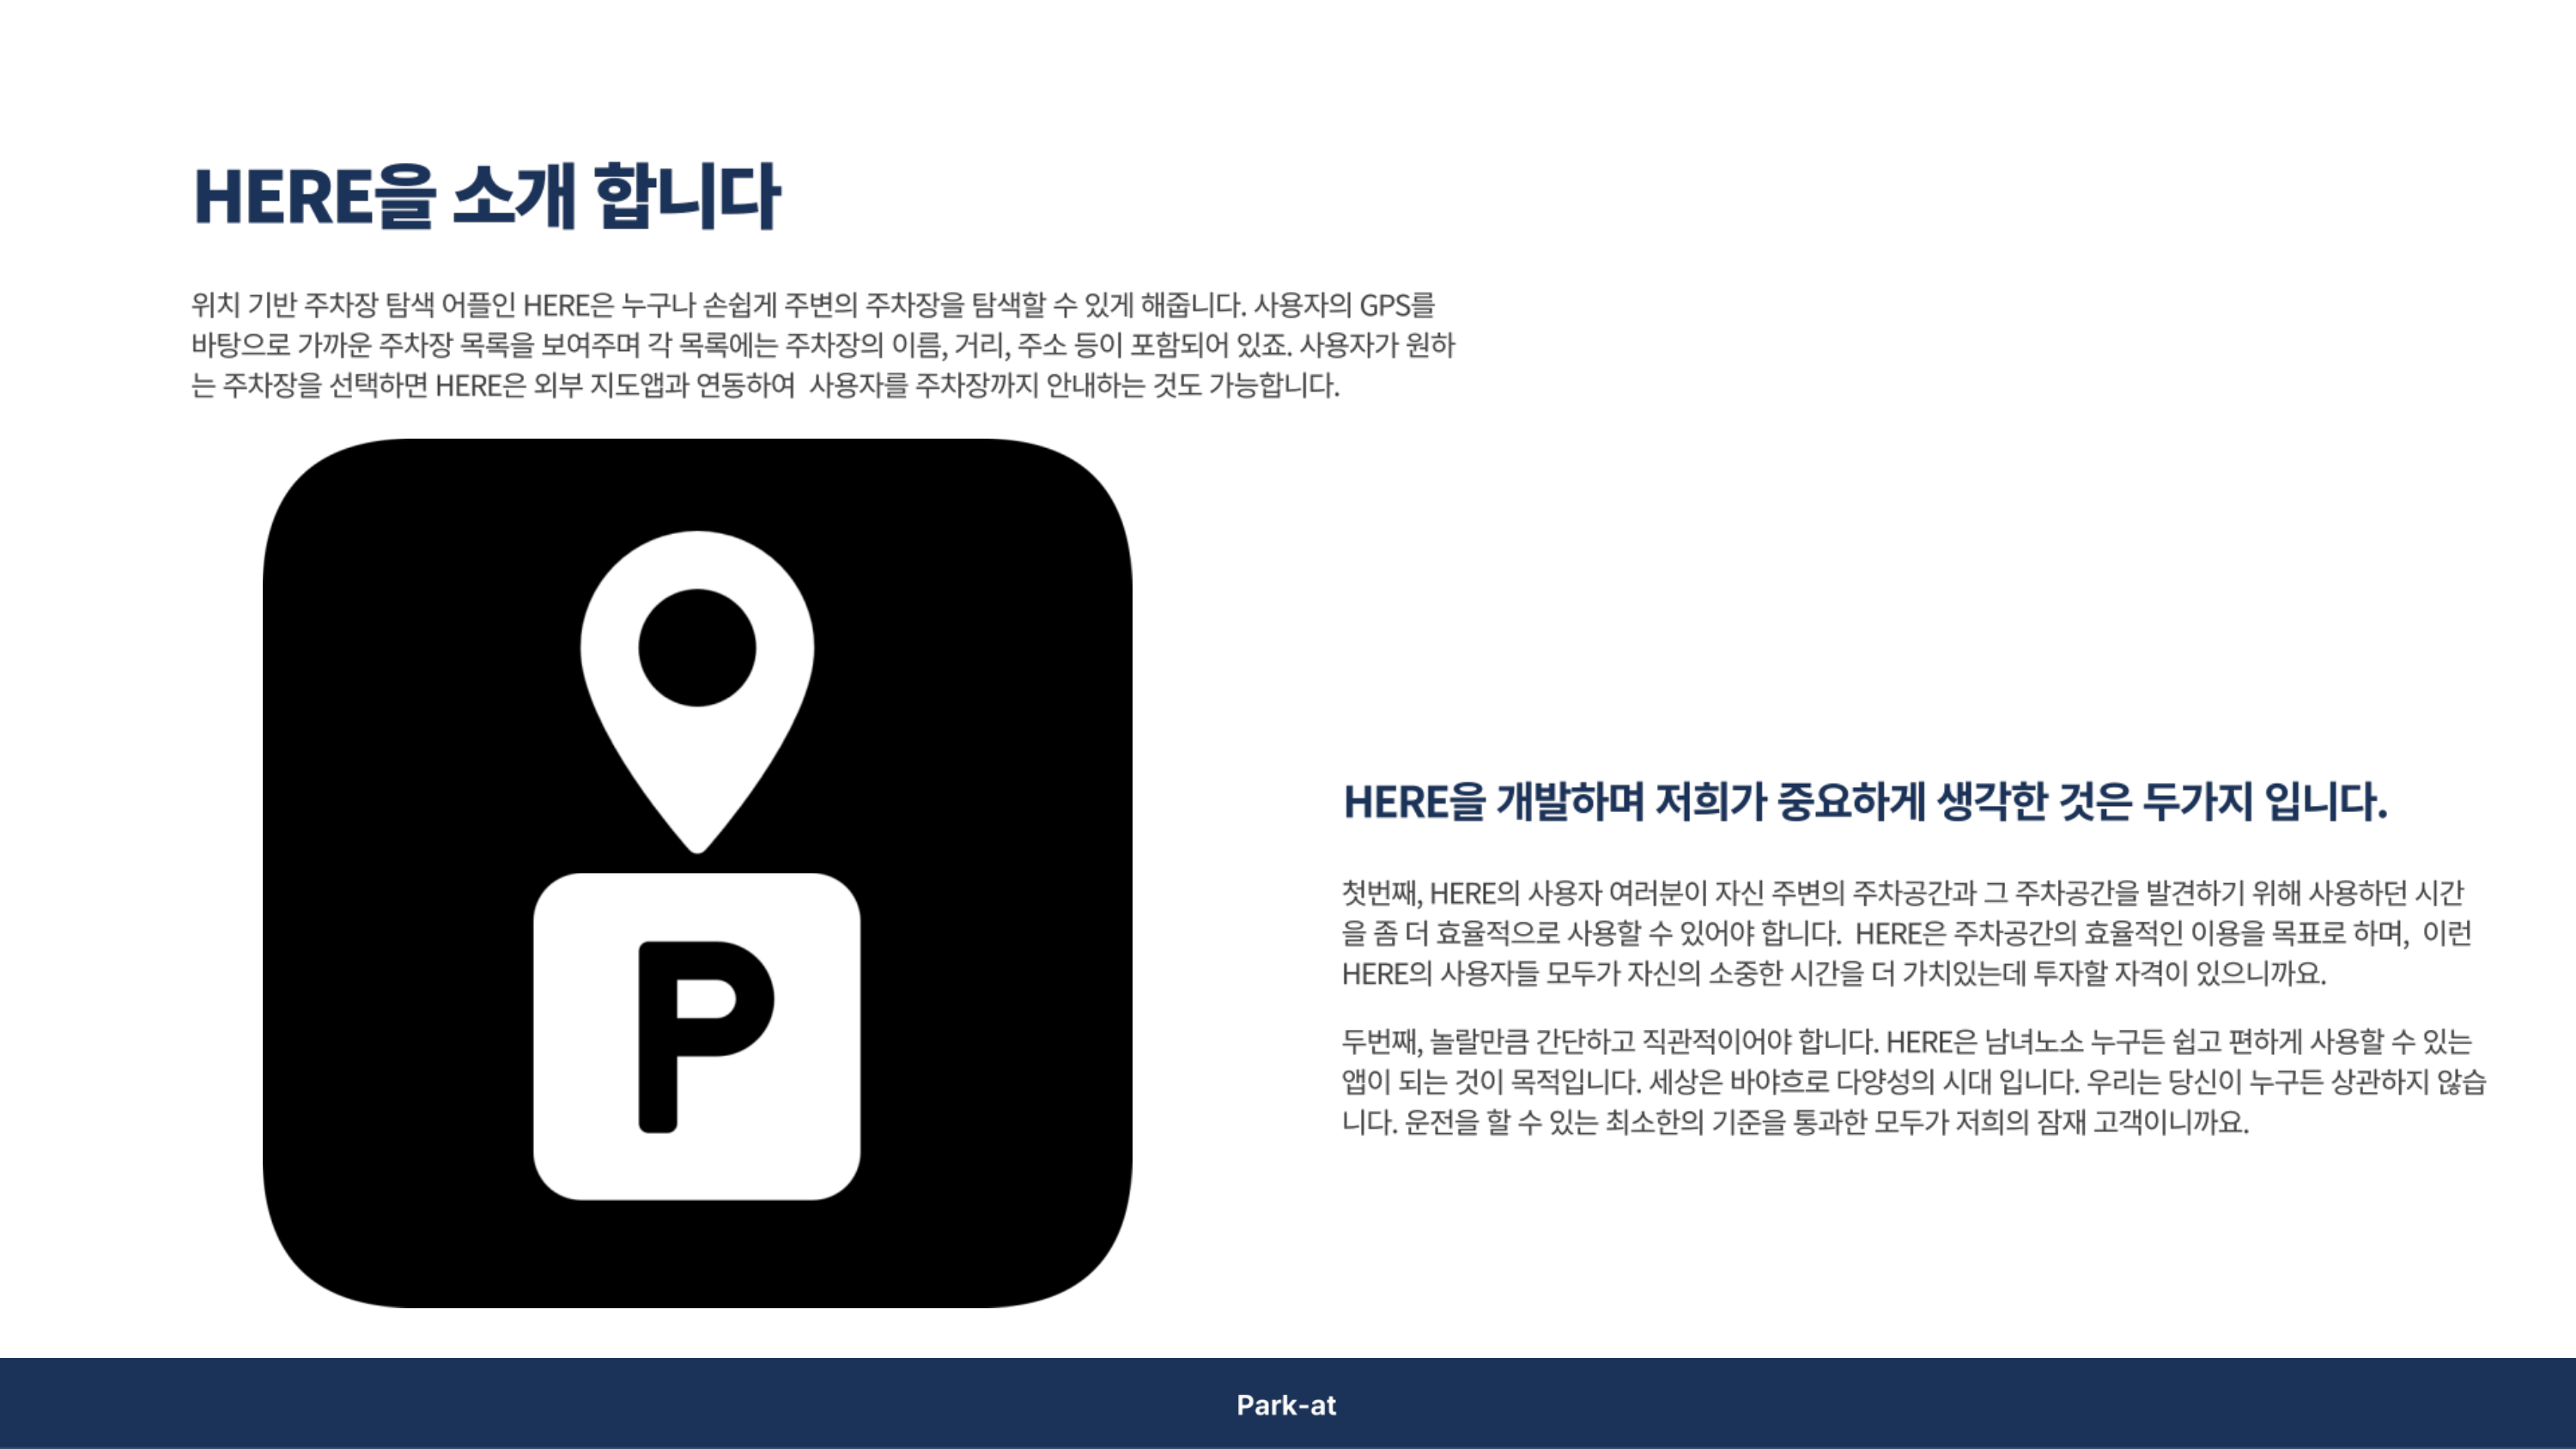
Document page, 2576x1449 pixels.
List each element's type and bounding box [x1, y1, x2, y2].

picture [166, 119, 1482, 431]
picture [1326, 755, 2513, 1168]
text_box [263, 439, 1133, 1309]
picture [1091, 1367, 1431, 1449]
text_box [0, 1358, 2576, 1449]
